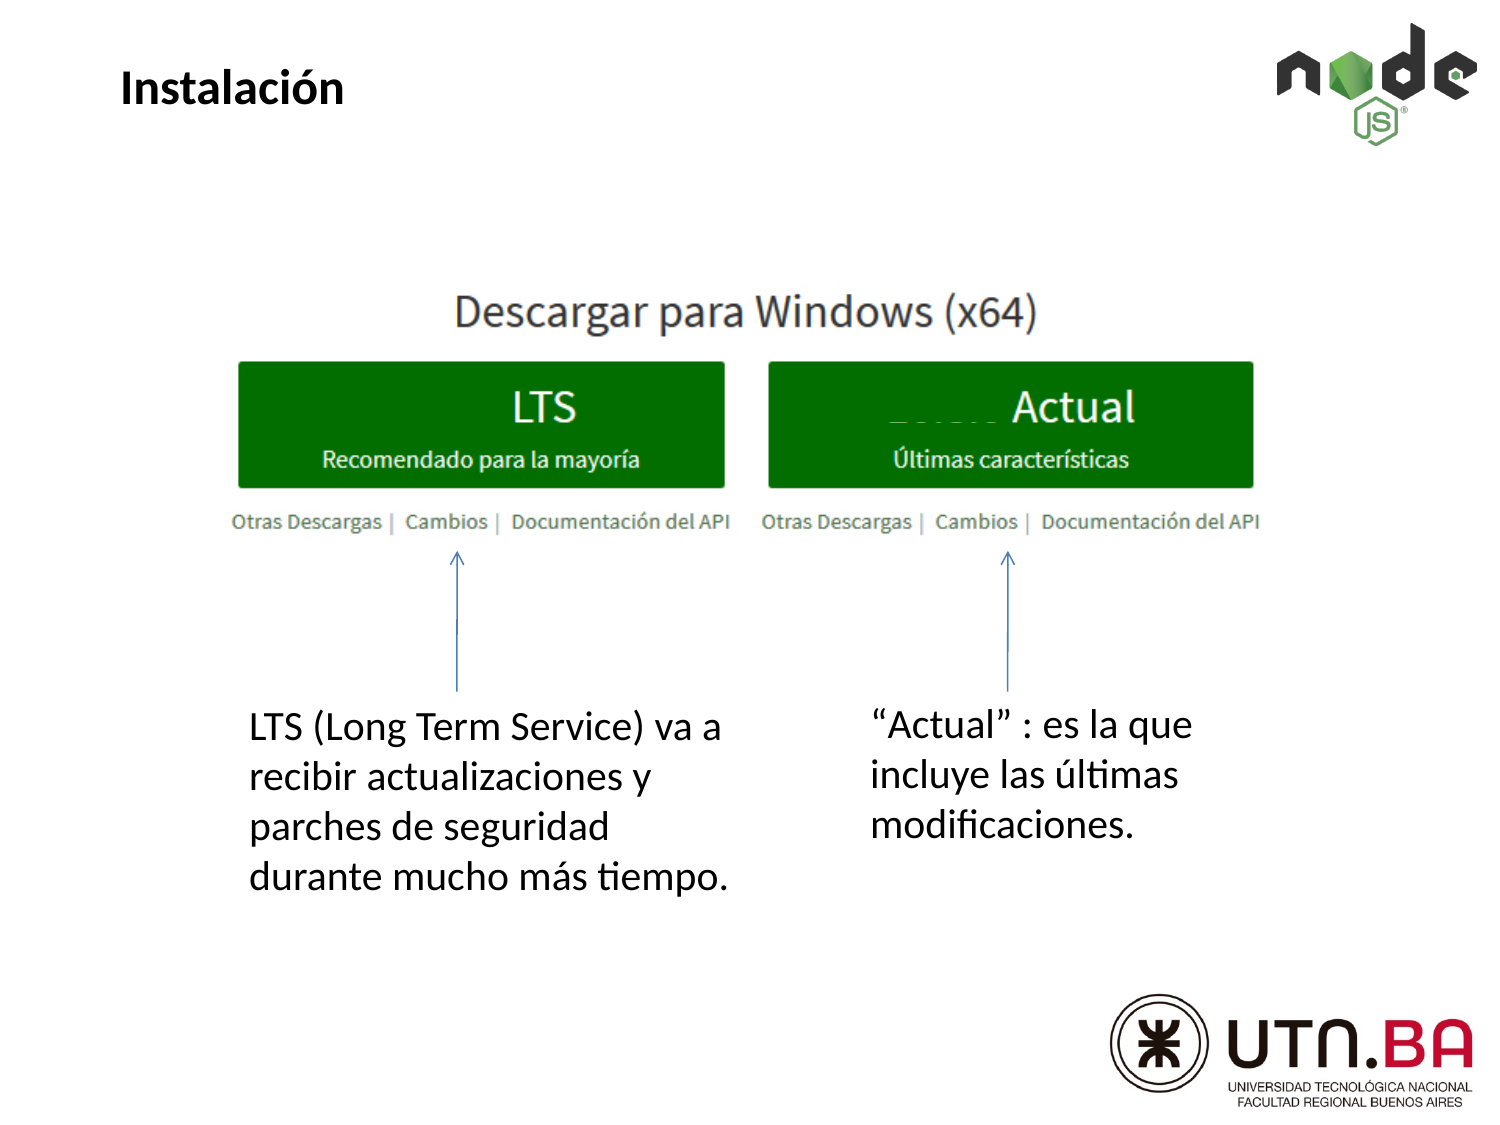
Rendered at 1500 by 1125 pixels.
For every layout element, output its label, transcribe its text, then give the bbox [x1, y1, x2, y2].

text_box LTS (Long Term Service) va a recibir actualizaciones y parches de seguridad durante mucho más tiempo. [234, 691, 750, 907]
picture [1277, 23, 1477, 146]
picture [187, 245, 1310, 551]
picture [1089, 975, 1500, 1125]
text_box Instalación [105, 46, 1272, 122]
text_box “Actual” : es la que incluye las últimas modificaciones. [855, 689, 1289, 855]
